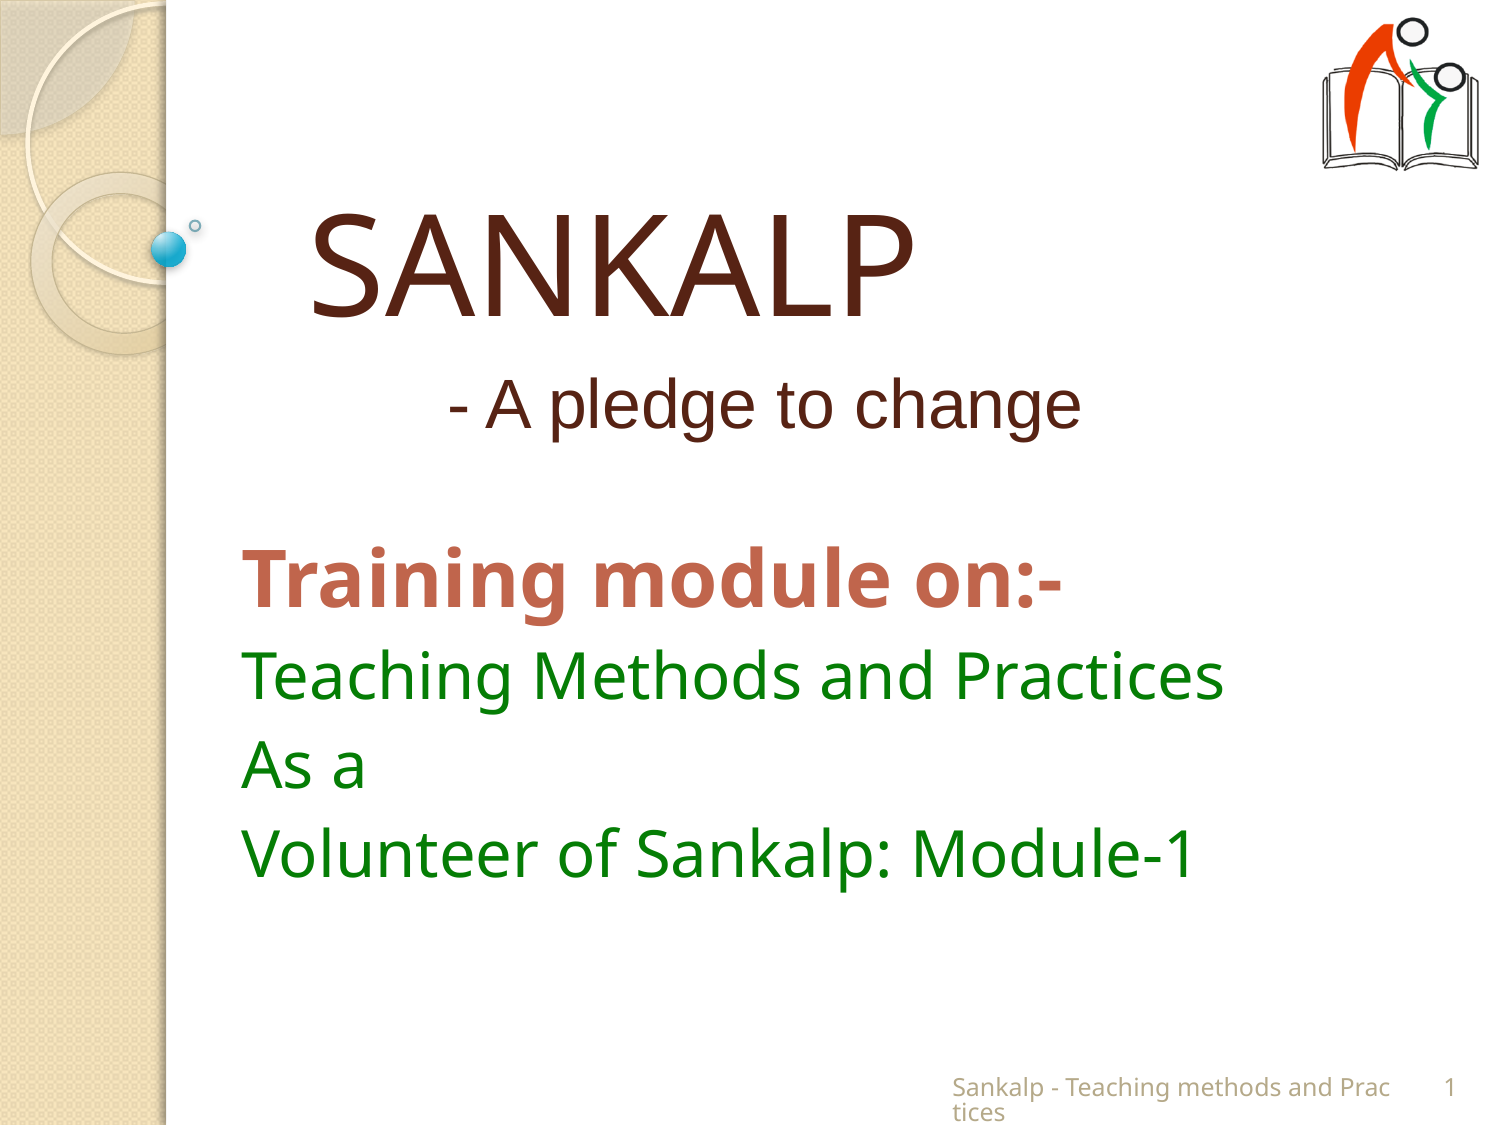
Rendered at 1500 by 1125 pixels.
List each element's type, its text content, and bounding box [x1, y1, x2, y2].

footer Sankalp - Teaching methods and Practices [937, 1034, 1413, 1113]
subtitle Training module on:- Teaching Methods and Practices As a Volunteer of Sankalp: Module-1 [222, 527, 1273, 997]
title SANKALP - A pledge to change [292, 164, 1393, 453]
picture [1288, 0, 1500, 177]
slide_number 1 [1413, 1034, 1488, 1113]
